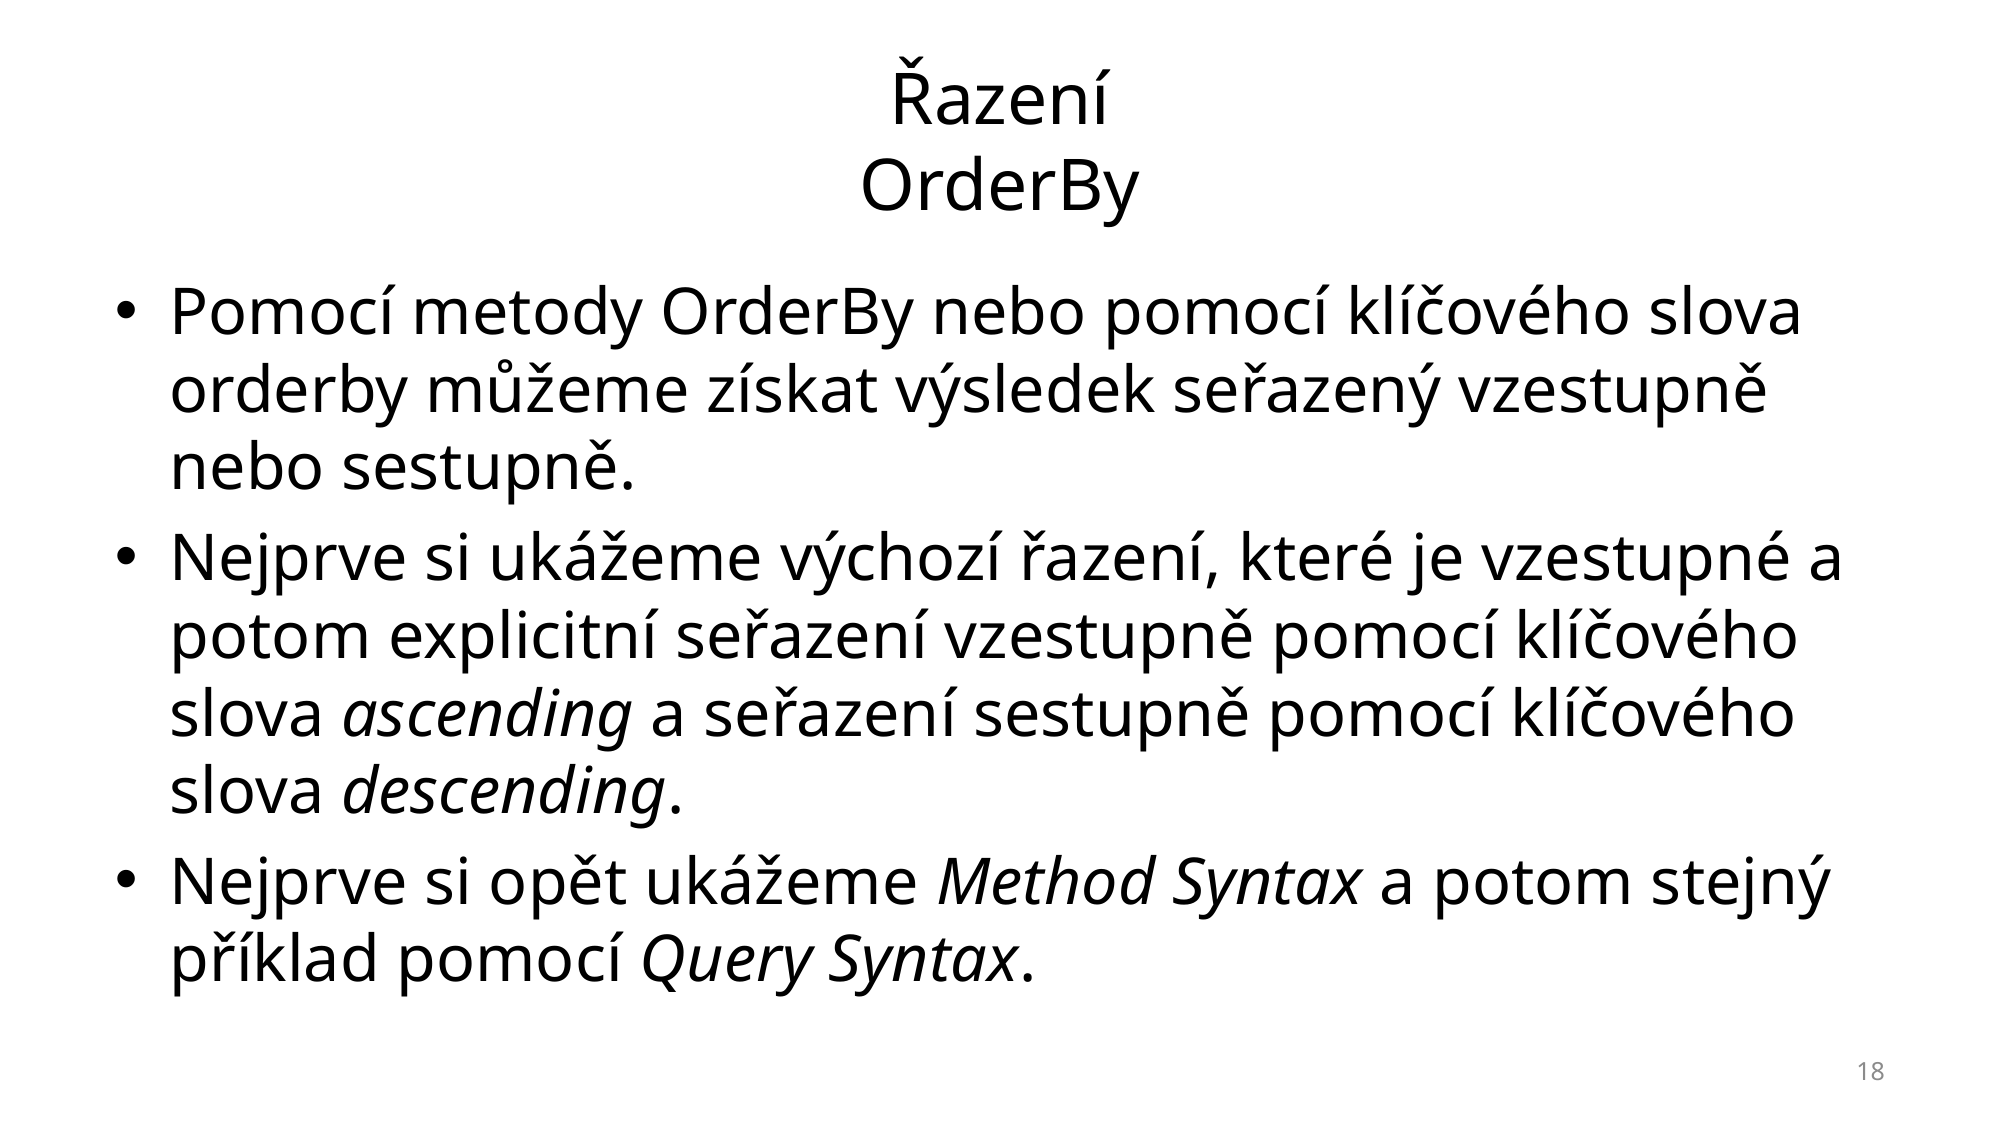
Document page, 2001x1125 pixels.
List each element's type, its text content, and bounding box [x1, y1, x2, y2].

title Řazení OrderBy [99, 45, 1900, 233]
slide_number 18 [1433, 1042, 1900, 1103]
list Pomocí metody OrderBy nebo pomocí klíčového slova orderby můžeme získat výsledek seřazený vzestupně nebo sestupně. Nejprve si ukážeme výchozí řazení, které je vzestupné a potom explicitní seřazení vzestupně pomocí klíčového slova ascending a seřazení sestupně pomocí klíčového slova descending. Nejprve si opět ukážeme Method Syntax a potom stejný příklad pomocí Query Syntax. [99, 262, 1900, 1005]
